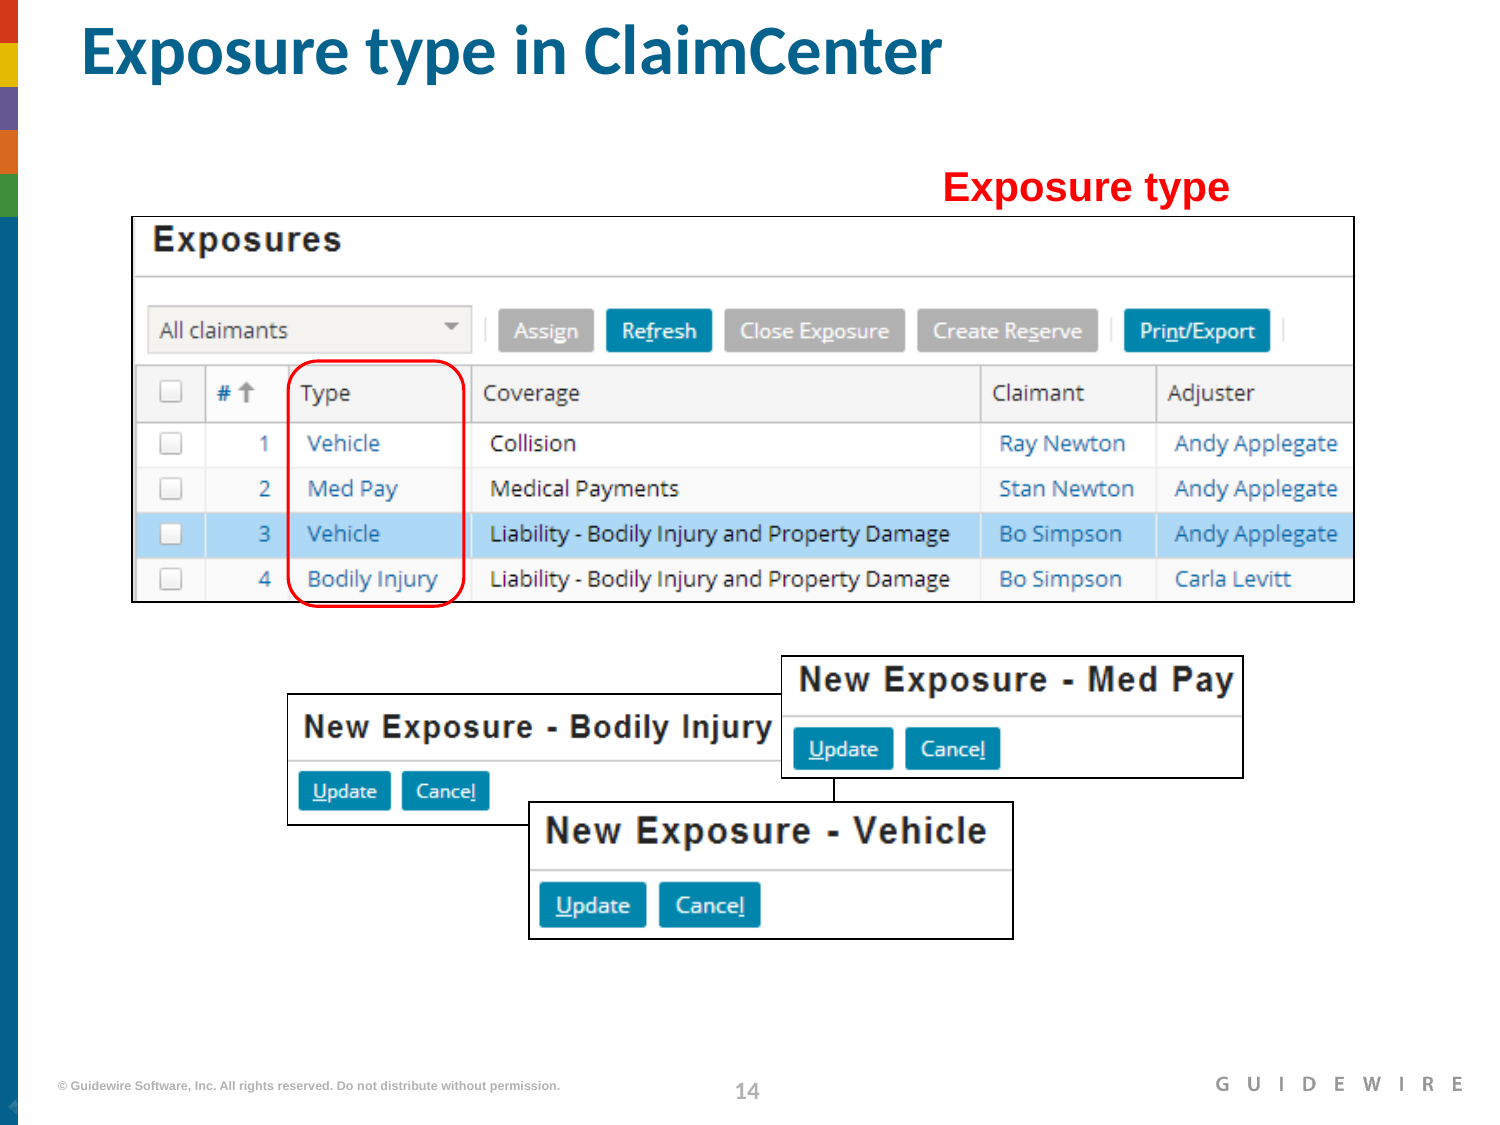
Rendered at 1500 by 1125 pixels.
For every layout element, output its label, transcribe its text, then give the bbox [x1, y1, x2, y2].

picture [0, 0, 18, 216]
picture [287, 656, 1243, 939]
picture [132, 216, 1354, 602]
title Exposure type in ClaimCenter [81, 19, 1446, 142]
text_box Exposure type during new exposure creation [942, 159, 1341, 215]
picture [1215, 1073, 1480, 1096]
picture [10, 1101, 18, 1111]
